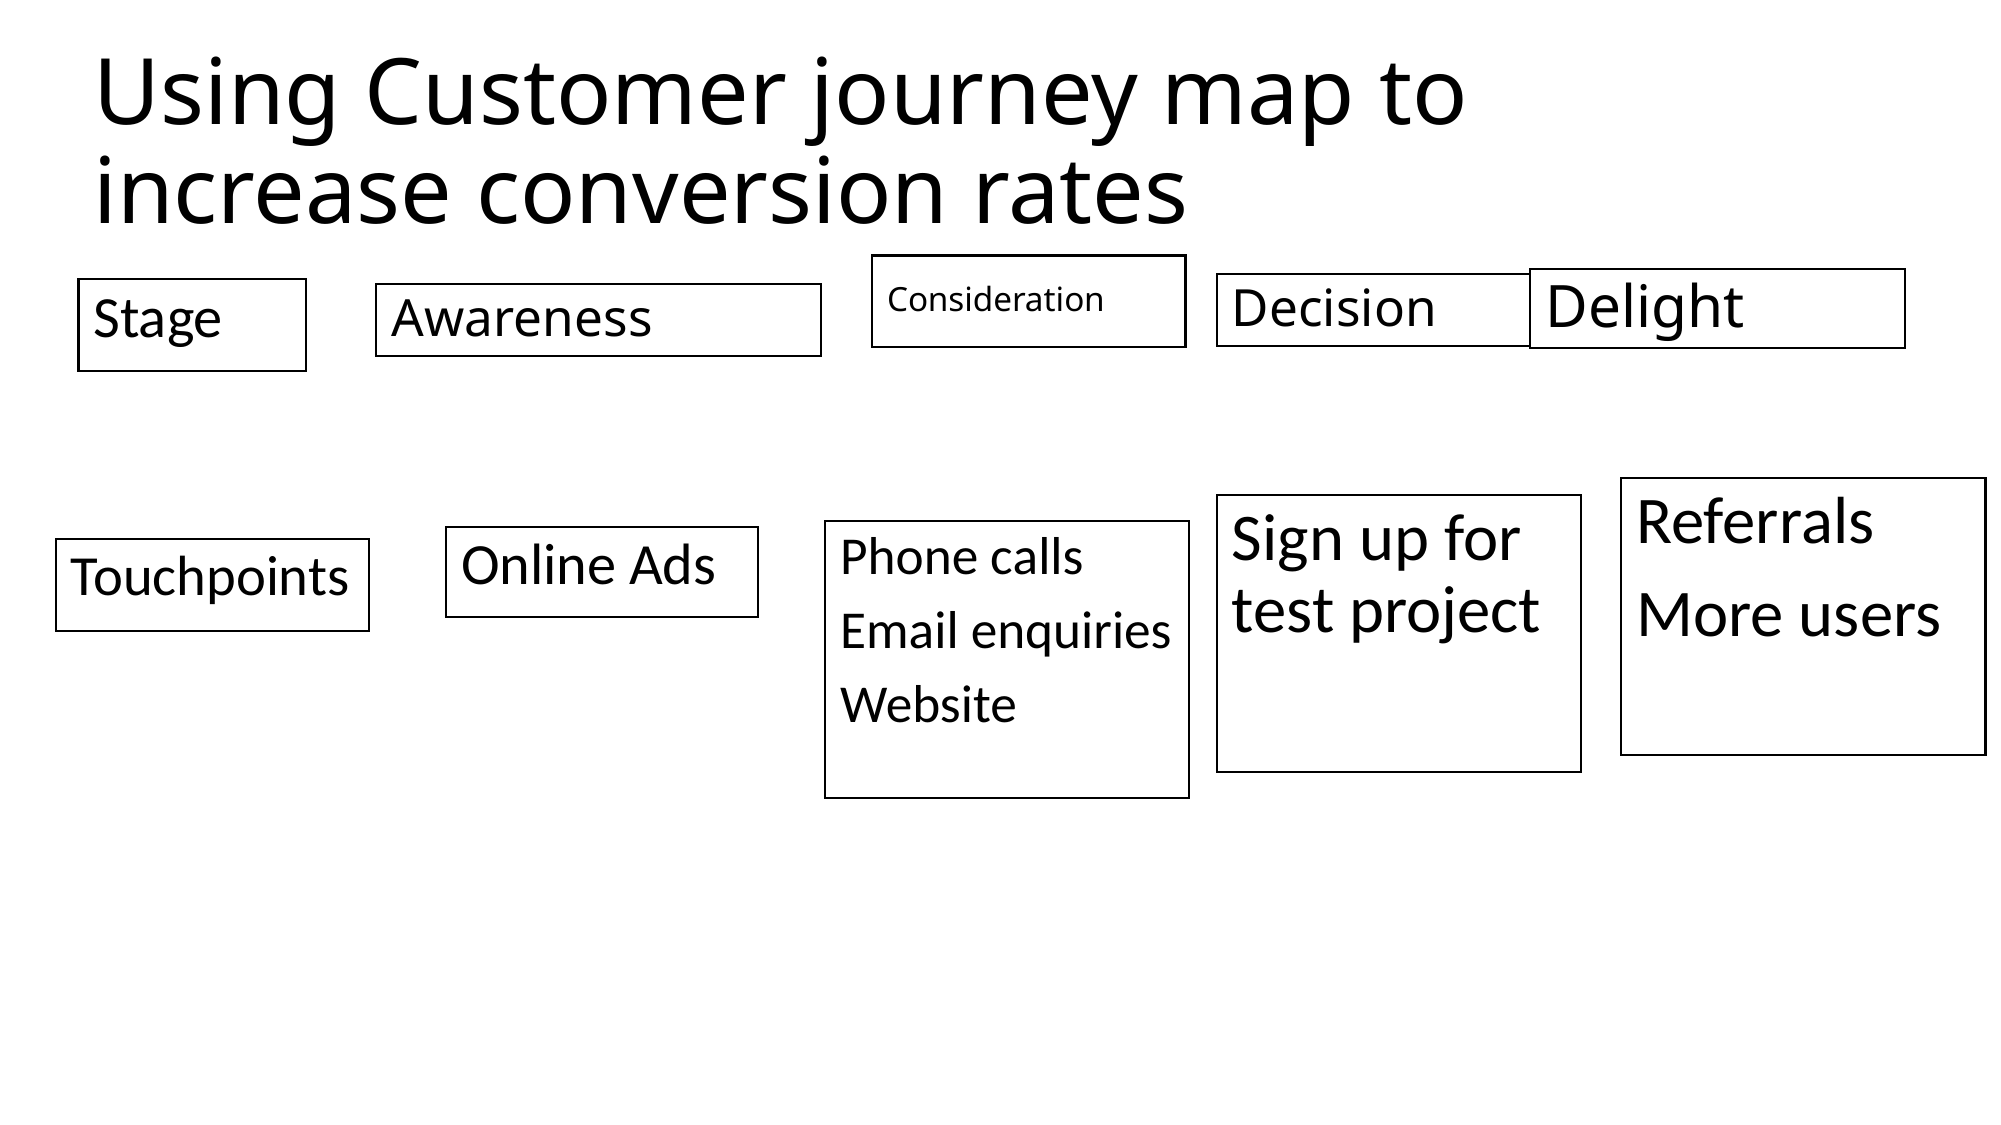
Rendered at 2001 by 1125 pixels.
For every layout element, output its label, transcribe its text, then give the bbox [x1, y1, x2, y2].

text_box Online Ads [445, 526, 759, 618]
text_box Touchpoints [55, 538, 370, 632]
text_box Decision [1216, 273, 1531, 347]
text_box Sign up for test project [1216, 494, 1582, 773]
text_box Consideration [871, 254, 1187, 348]
text_box Phone calls Email enquiries Website [824, 520, 1190, 799]
text_box Referrals More users [1620, 477, 1987, 756]
text_box Delight [1529, 268, 1906, 349]
text_box Awareness [375, 283, 822, 357]
list Stage [77, 278, 307, 372]
title Using Customer journey map to increase conversion rates [78, 35, 1804, 253]
